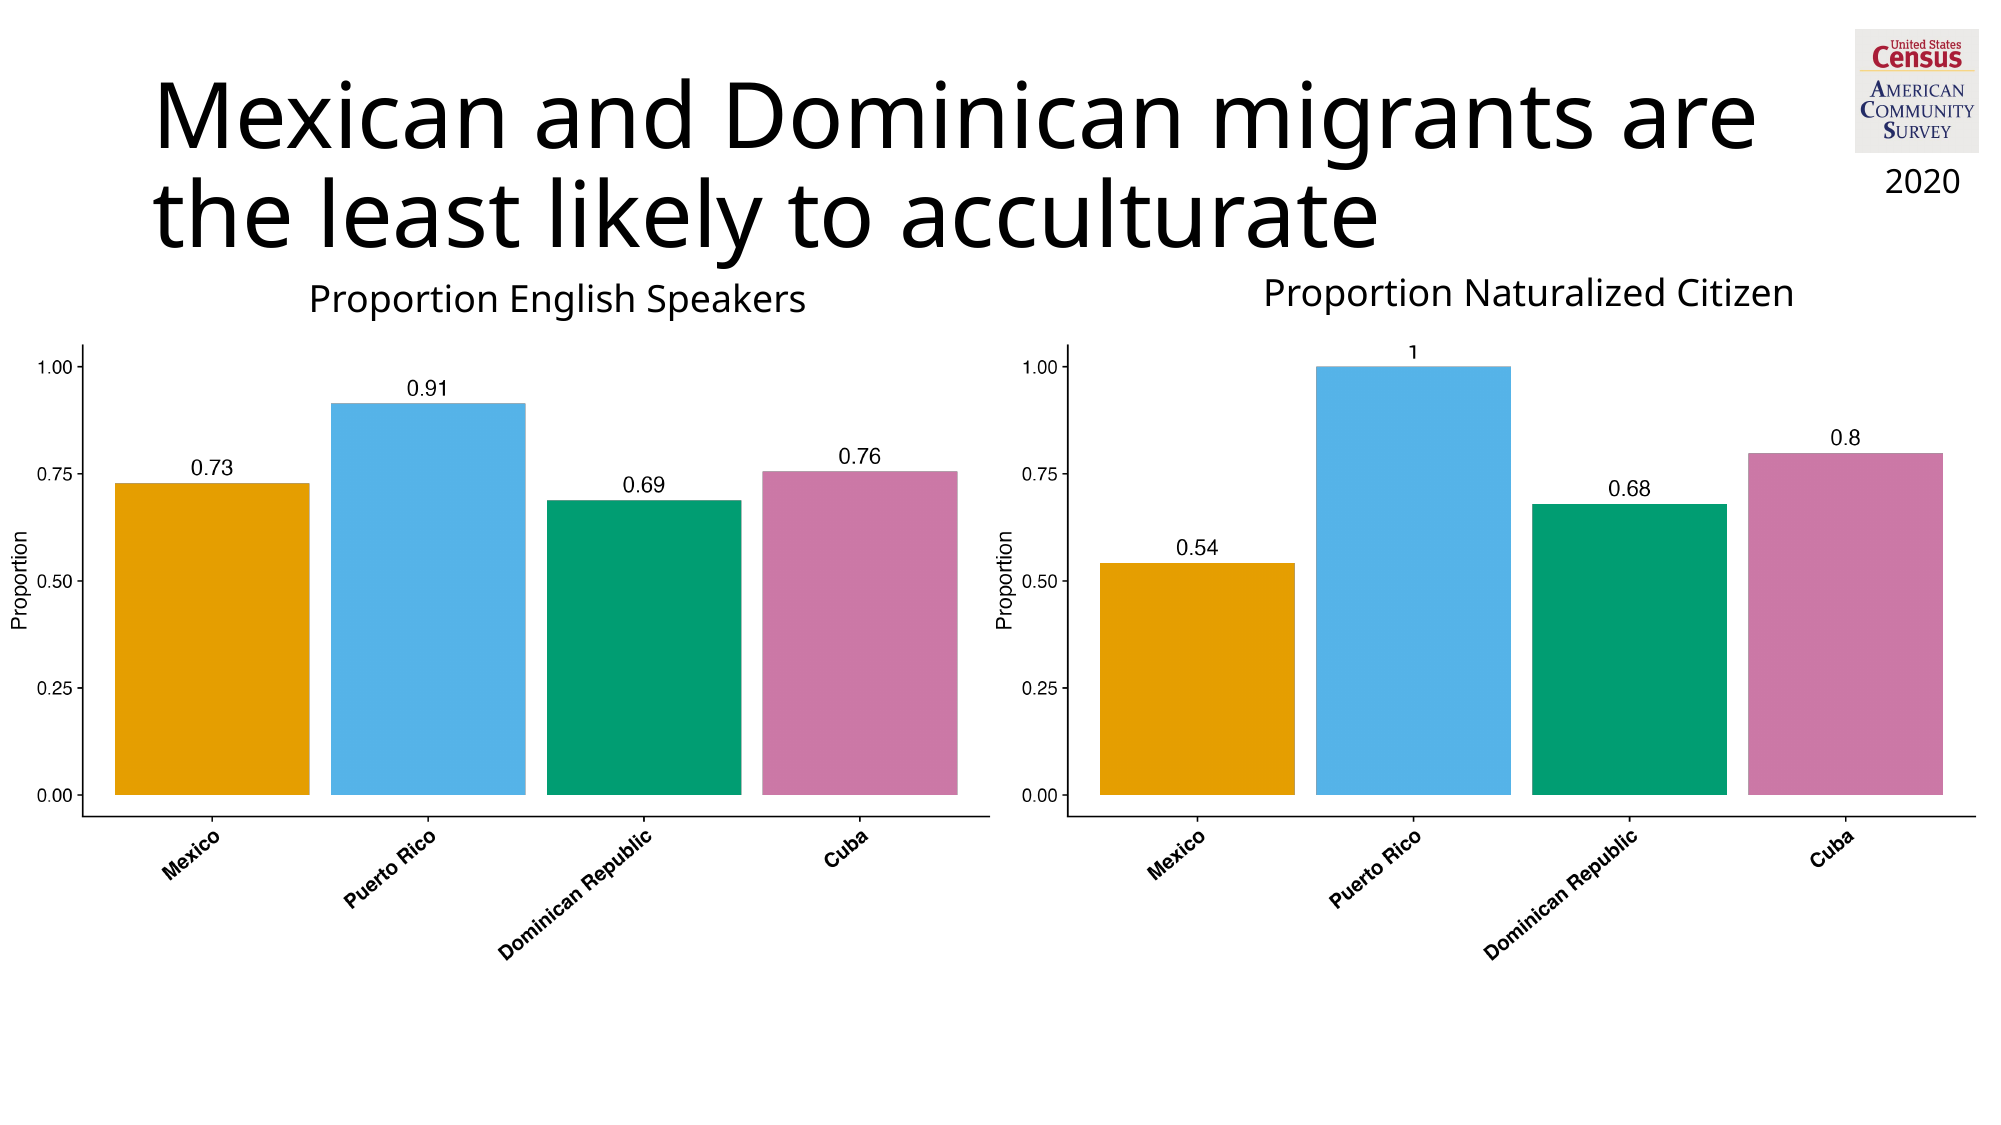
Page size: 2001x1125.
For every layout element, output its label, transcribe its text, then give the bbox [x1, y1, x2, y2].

picture [0, 317, 1987, 986]
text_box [1854, 29, 1987, 210]
title Mexican and Dominican migrants are the least likely to acculturate [137, 59, 1803, 278]
text_box Proportion English Speakers [293, 267, 920, 317]
text_box Proportion Naturalized Citizen [1248, 261, 1875, 317]
